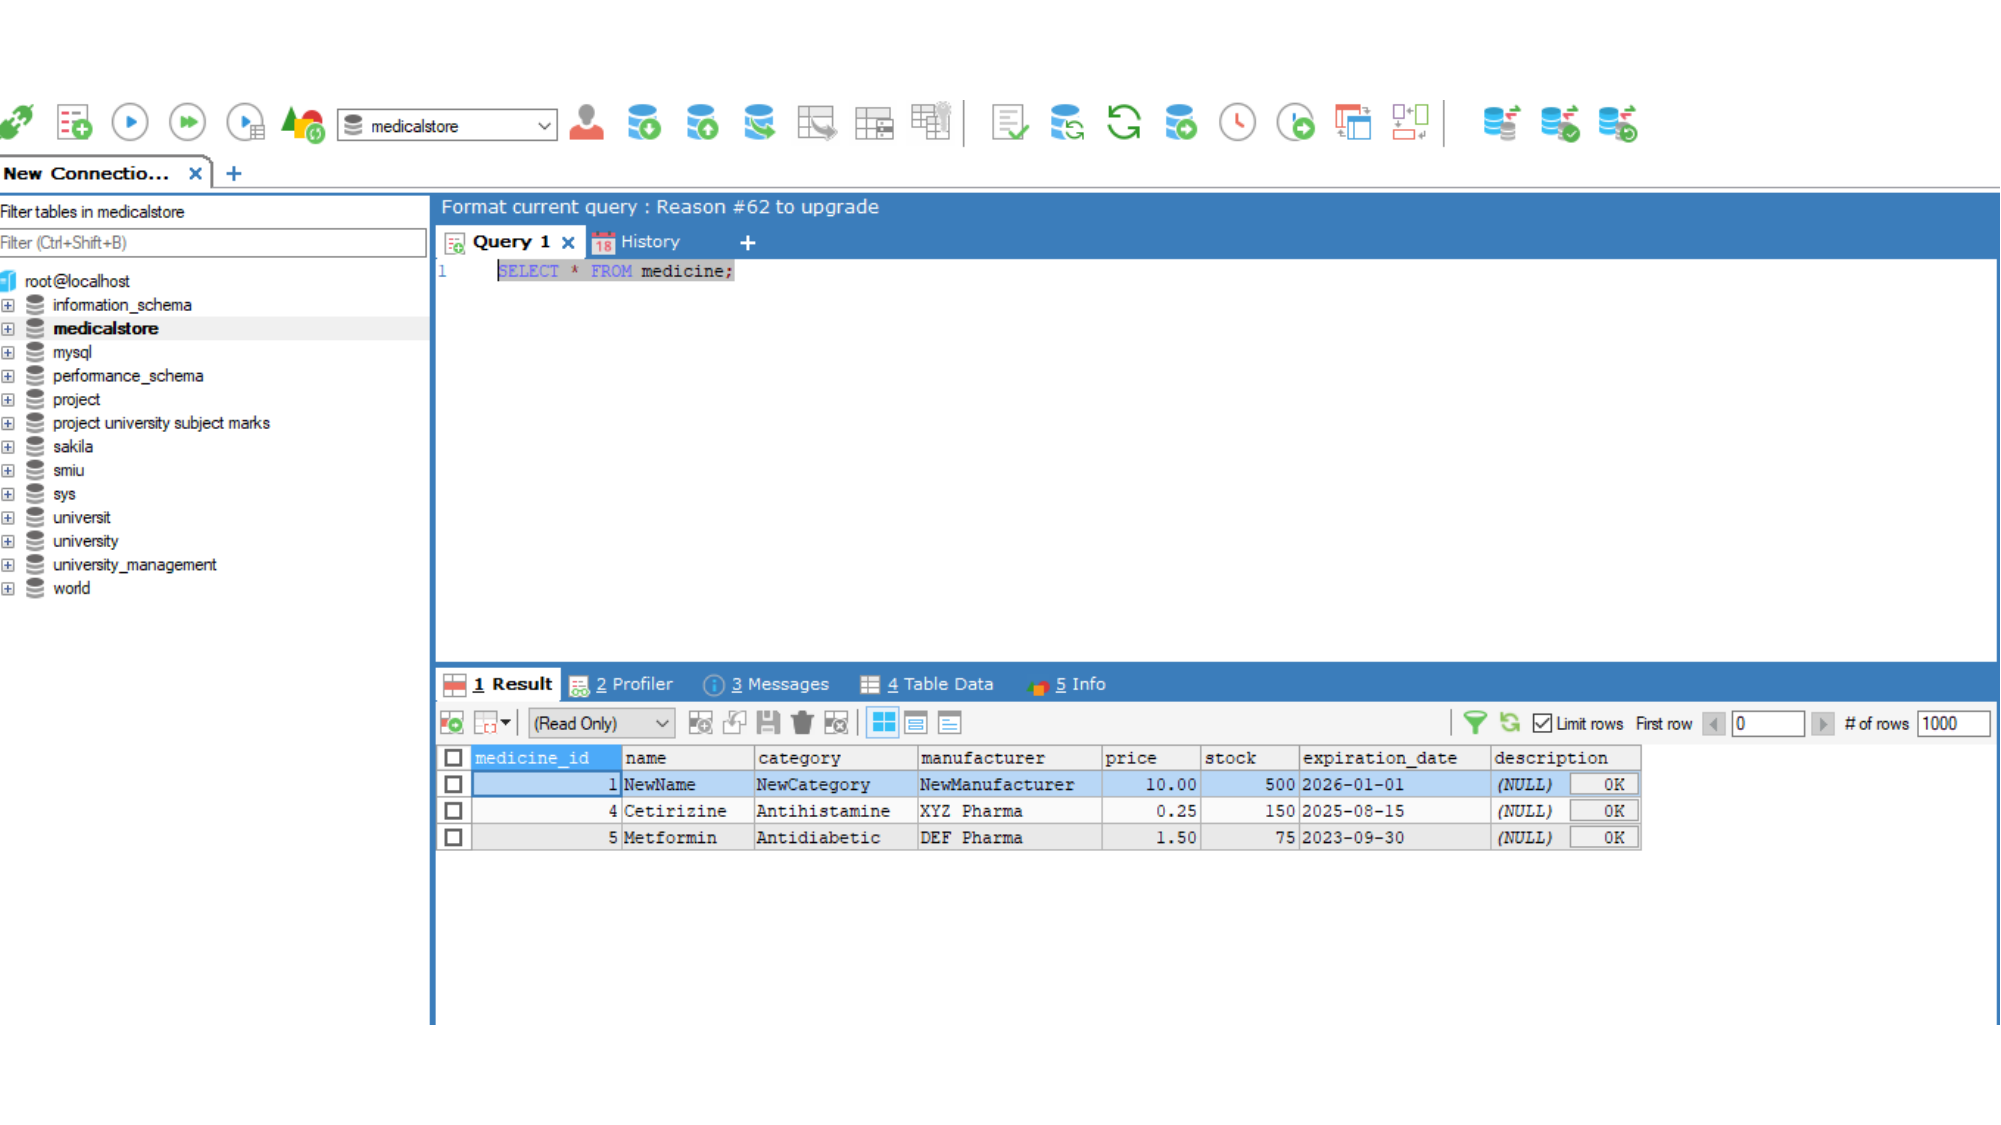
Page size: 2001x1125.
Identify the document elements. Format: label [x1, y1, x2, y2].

picture [0, 100, 2000, 1025]
